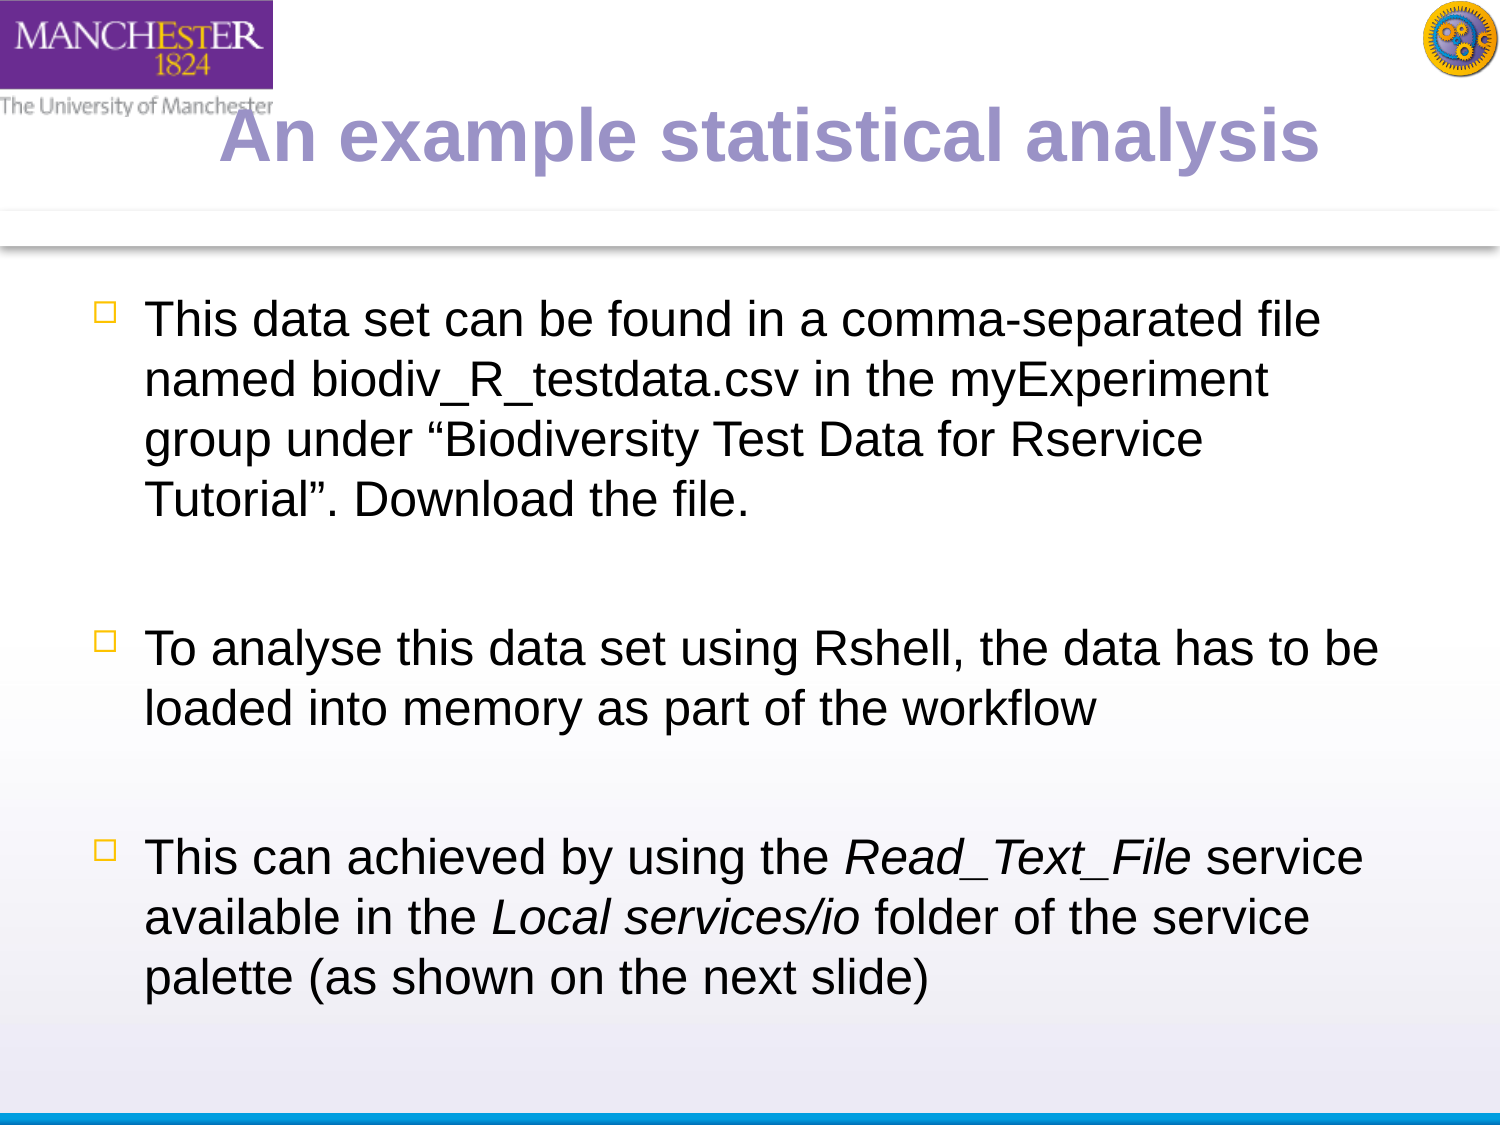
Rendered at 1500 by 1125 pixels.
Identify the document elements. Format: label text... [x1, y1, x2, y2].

title An example statistical analysis [200, 62, 1338, 200]
picture [0, 0, 1500, 210]
picture [0, 247, 1500, 1112]
list This data set can be found in a comma-separated file named biodiv_R_testdata.csv in the myExperiment group under “Biodiversity Test Data for Rservice Tutorial”. Download the file. To analyse this data set using Rshell, the data has to be loaded into memory as part of the workflow This can achieved by using the Read_Text_File service available in the Local services/io folder of the service palette (as shown on the next slide) [76, 278, 1415, 1017]
